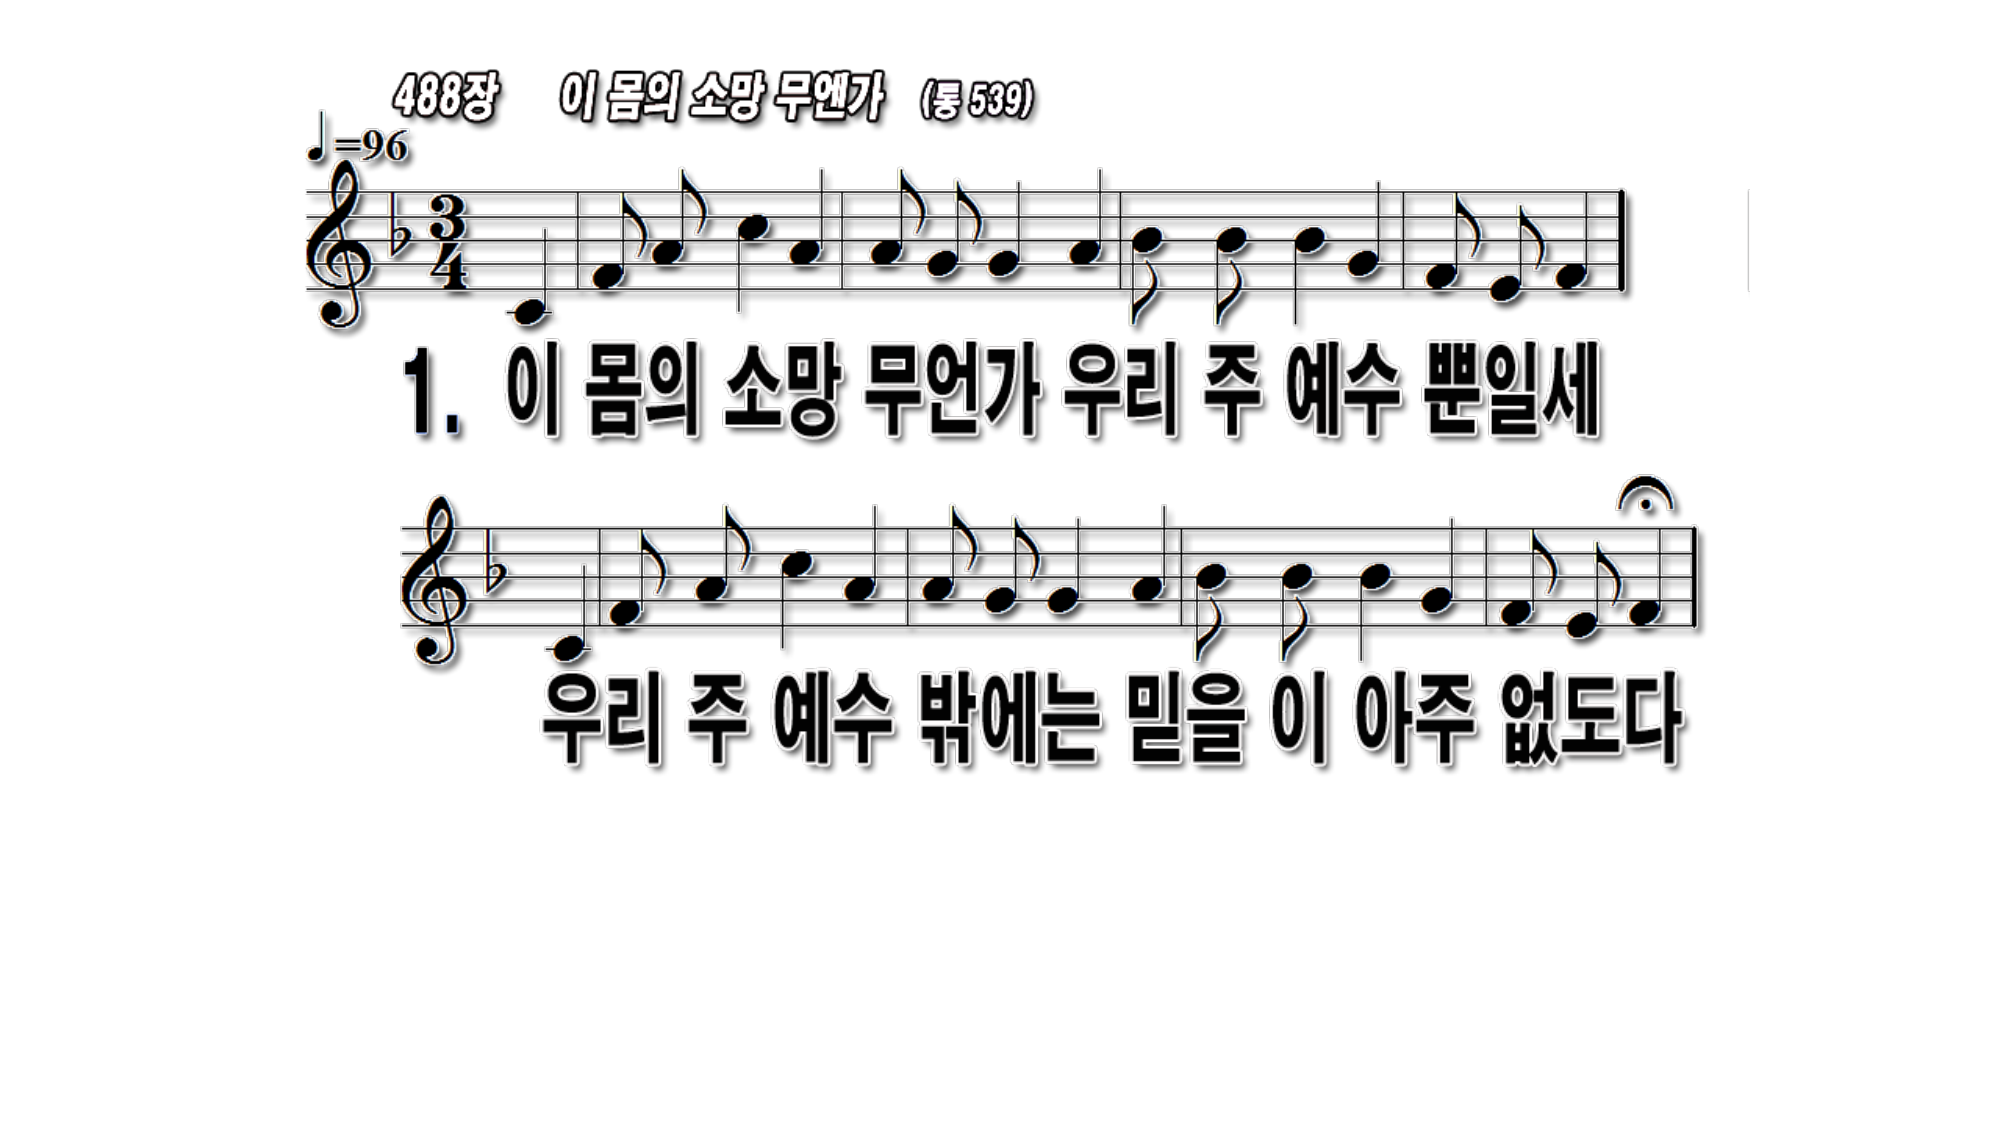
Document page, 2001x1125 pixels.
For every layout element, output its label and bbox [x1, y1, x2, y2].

picture [249, 0, 1750, 835]
